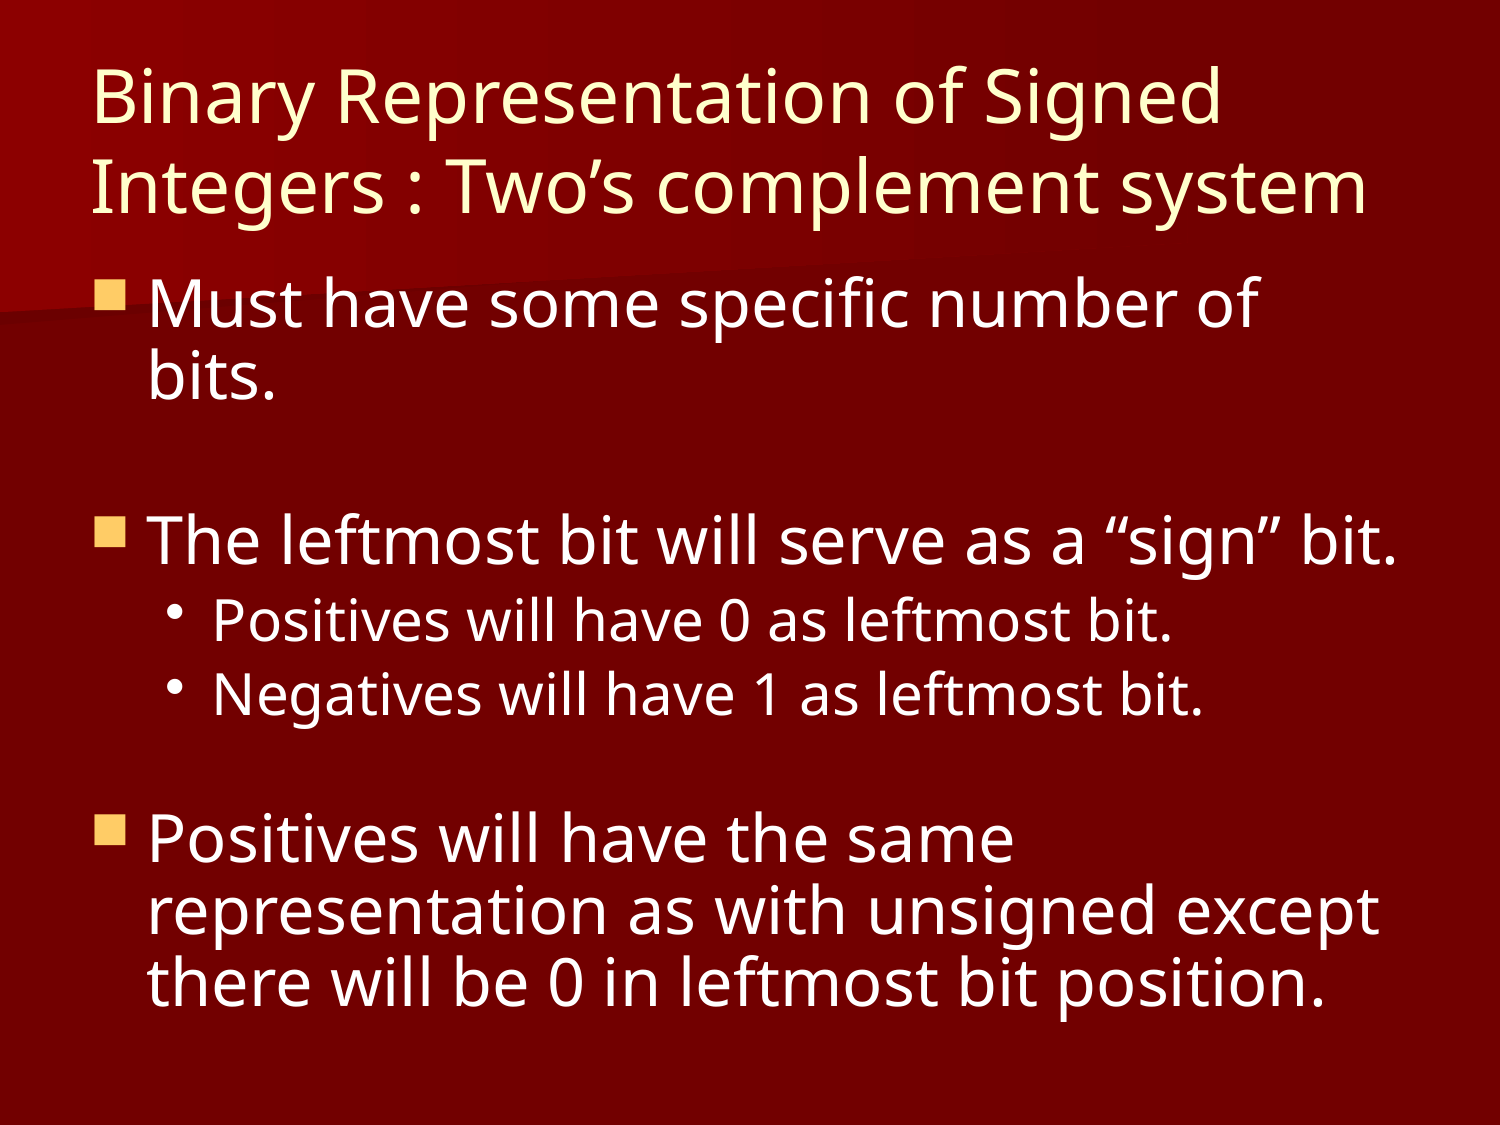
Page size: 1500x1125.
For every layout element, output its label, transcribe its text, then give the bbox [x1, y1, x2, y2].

list Must have some specific number of bits. The leftmost bit will serve as a “sign” bit. Positives will have 0 as leftmost bit. Negatives will have 1 as leftmost bit. Positives will have the same representation as with unsigned except there will be 0 in leftmost bit position. [74, 262, 1426, 1051]
title Binary Representation of Signed Integers : Two’s complement system [74, 44, 1426, 233]
